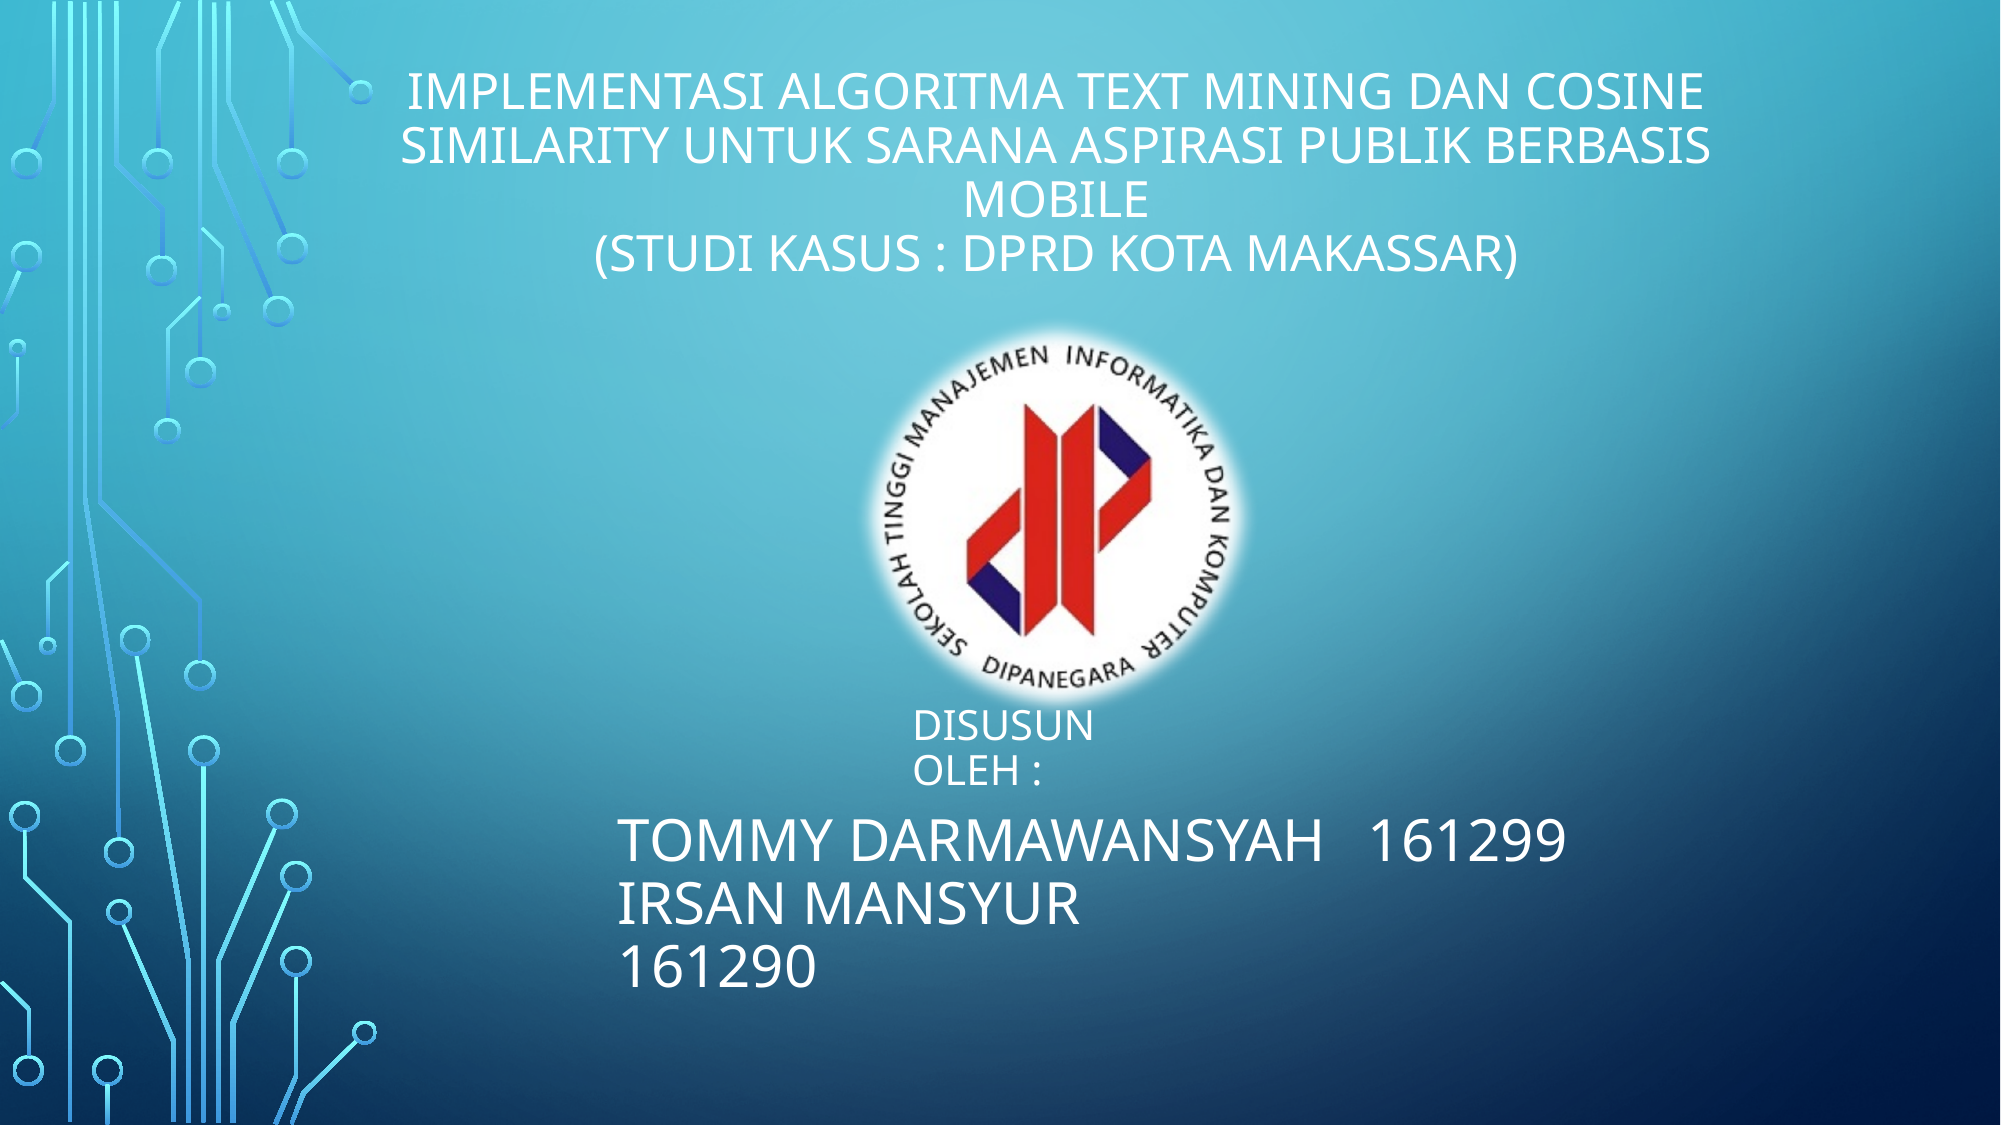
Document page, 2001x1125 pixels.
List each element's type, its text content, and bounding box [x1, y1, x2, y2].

text_box TOMMY DARMAWANSYAH 161299 IRSAN MANSYUR 161290 [602, 721, 1686, 1008]
text_box Disusun oleh : [897, 727, 1217, 803]
title Implementasi algoritma text mining dan cosine similarity untuk sarana aspirasi publik berbasis mobile (studi kasus : dprd kota Makassar) [333, 19, 1780, 290]
picture [852, 313, 1262, 722]
